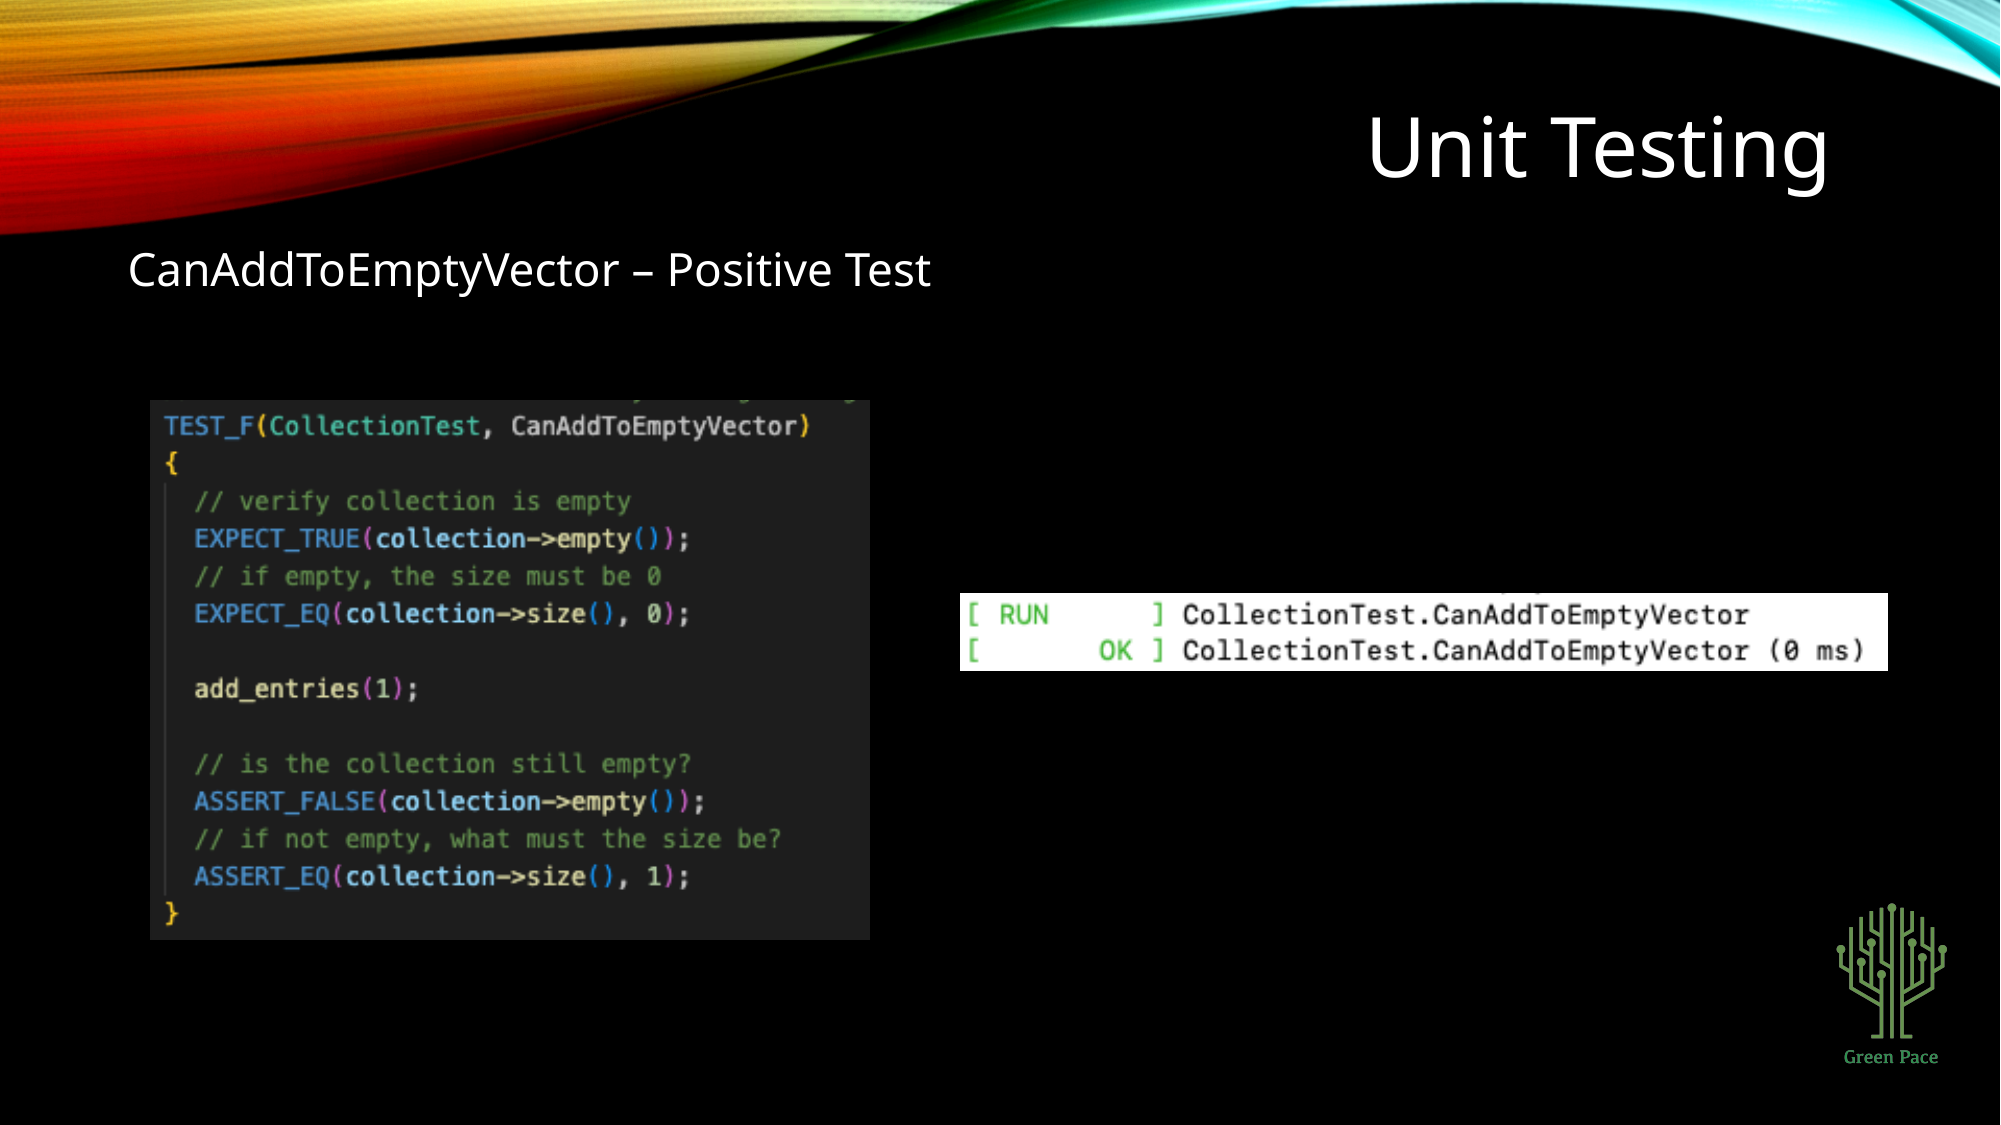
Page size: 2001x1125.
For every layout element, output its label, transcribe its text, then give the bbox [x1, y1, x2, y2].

picture [150, 400, 870, 941]
title Unit Testing [435, 43, 1848, 239]
picture [0, 0, 2000, 237]
list CanAddToEmptyVector – Positive Test [112, 239, 1888, 377]
picture [1817, 892, 1964, 1082]
picture [960, 592, 1888, 671]
